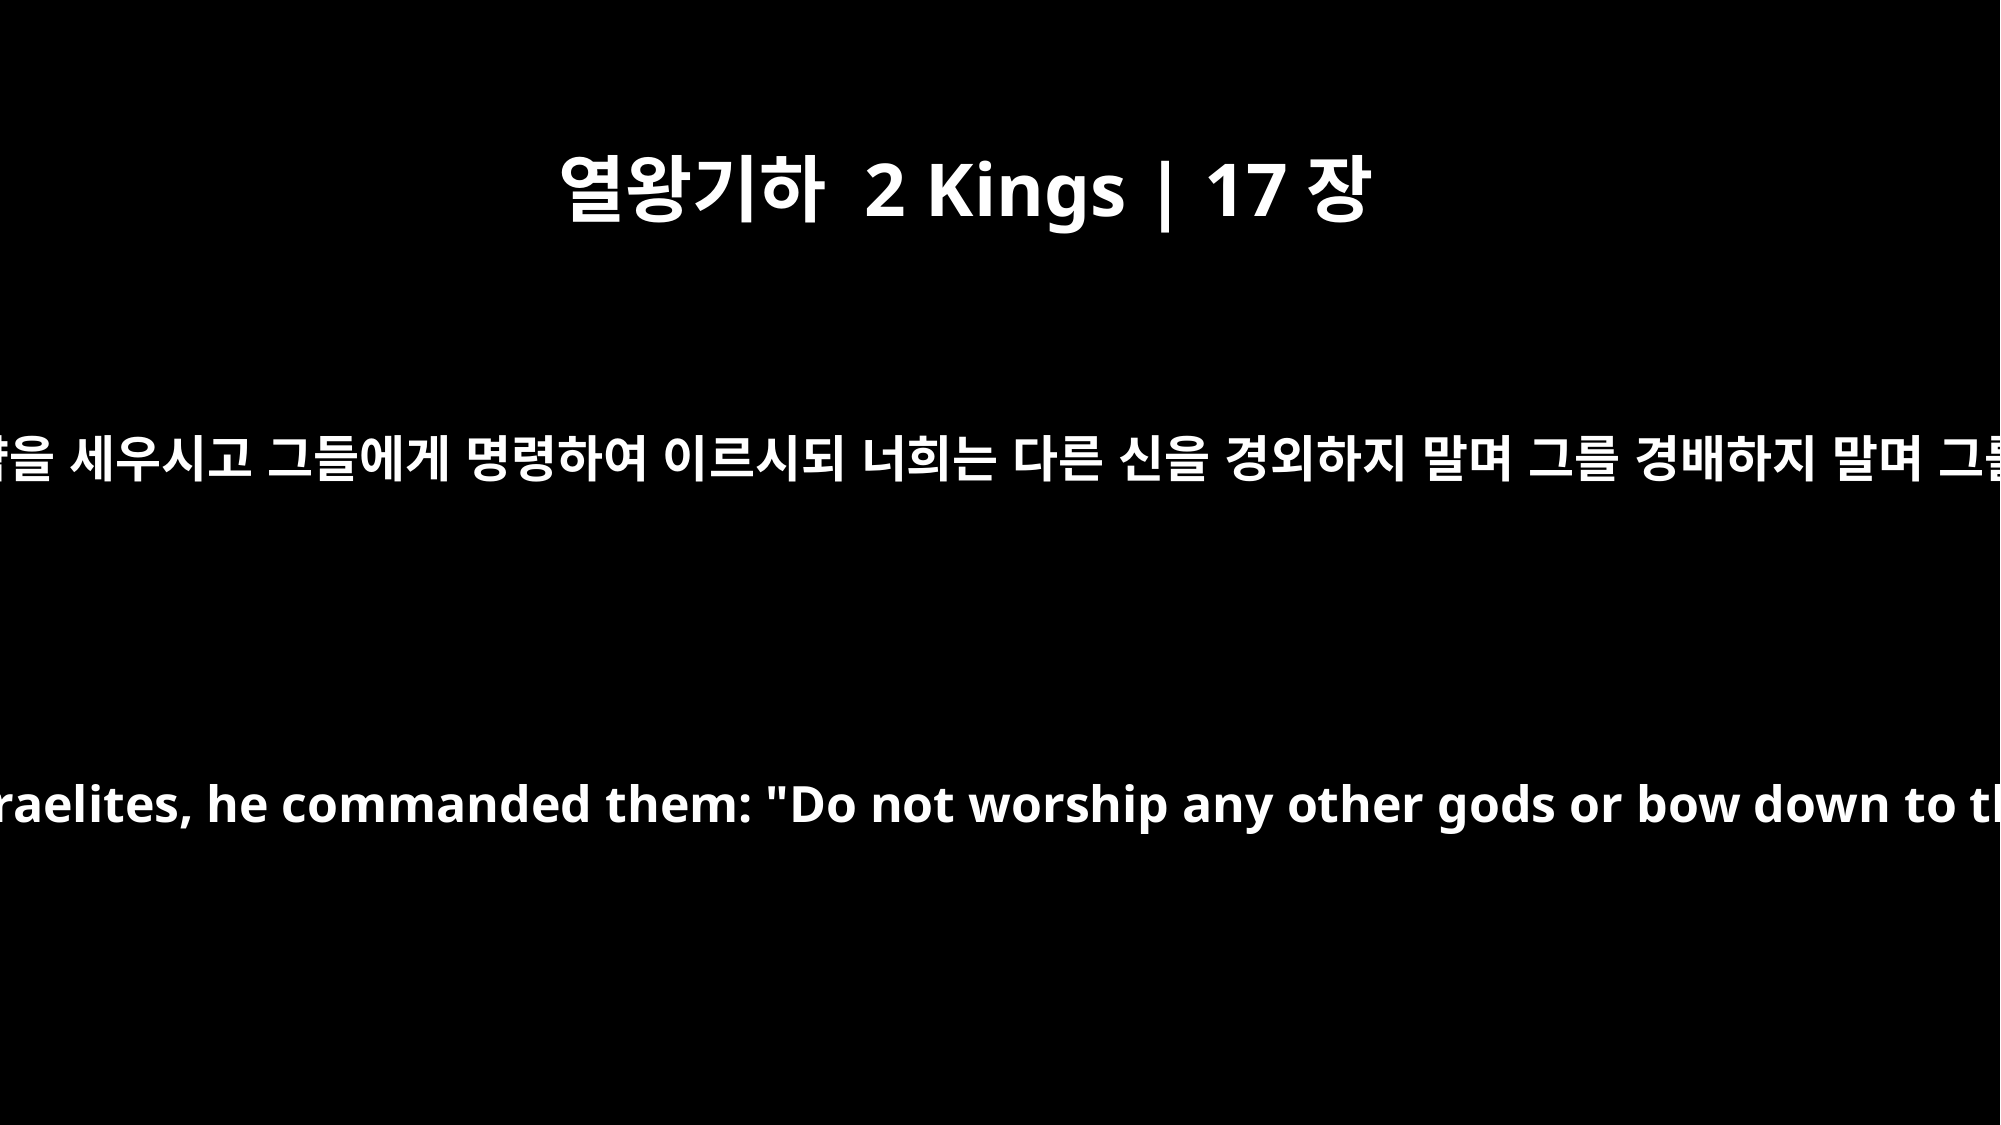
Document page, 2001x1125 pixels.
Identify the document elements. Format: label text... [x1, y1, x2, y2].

text_box 열왕기하 2 Kings | 17장 [543, 136, 1389, 239]
text_box 35 옛적에 여호와께서 야곱의 자손에게 언약을 세우시고 그들에게 명령하여 이르시되 너희는 다른 신을 경외하지 말며 그를 경배하지 말며 그를 섬기지 말며 그에게 제사하지 말고 [0, 359, 2000, 495]
text_box When the LORD made a covenant with the Israelites, he commanded them: "Do not worship any other gods or bow down to them, serve them or sacrifice to them. [0, 764, 2000, 840]
